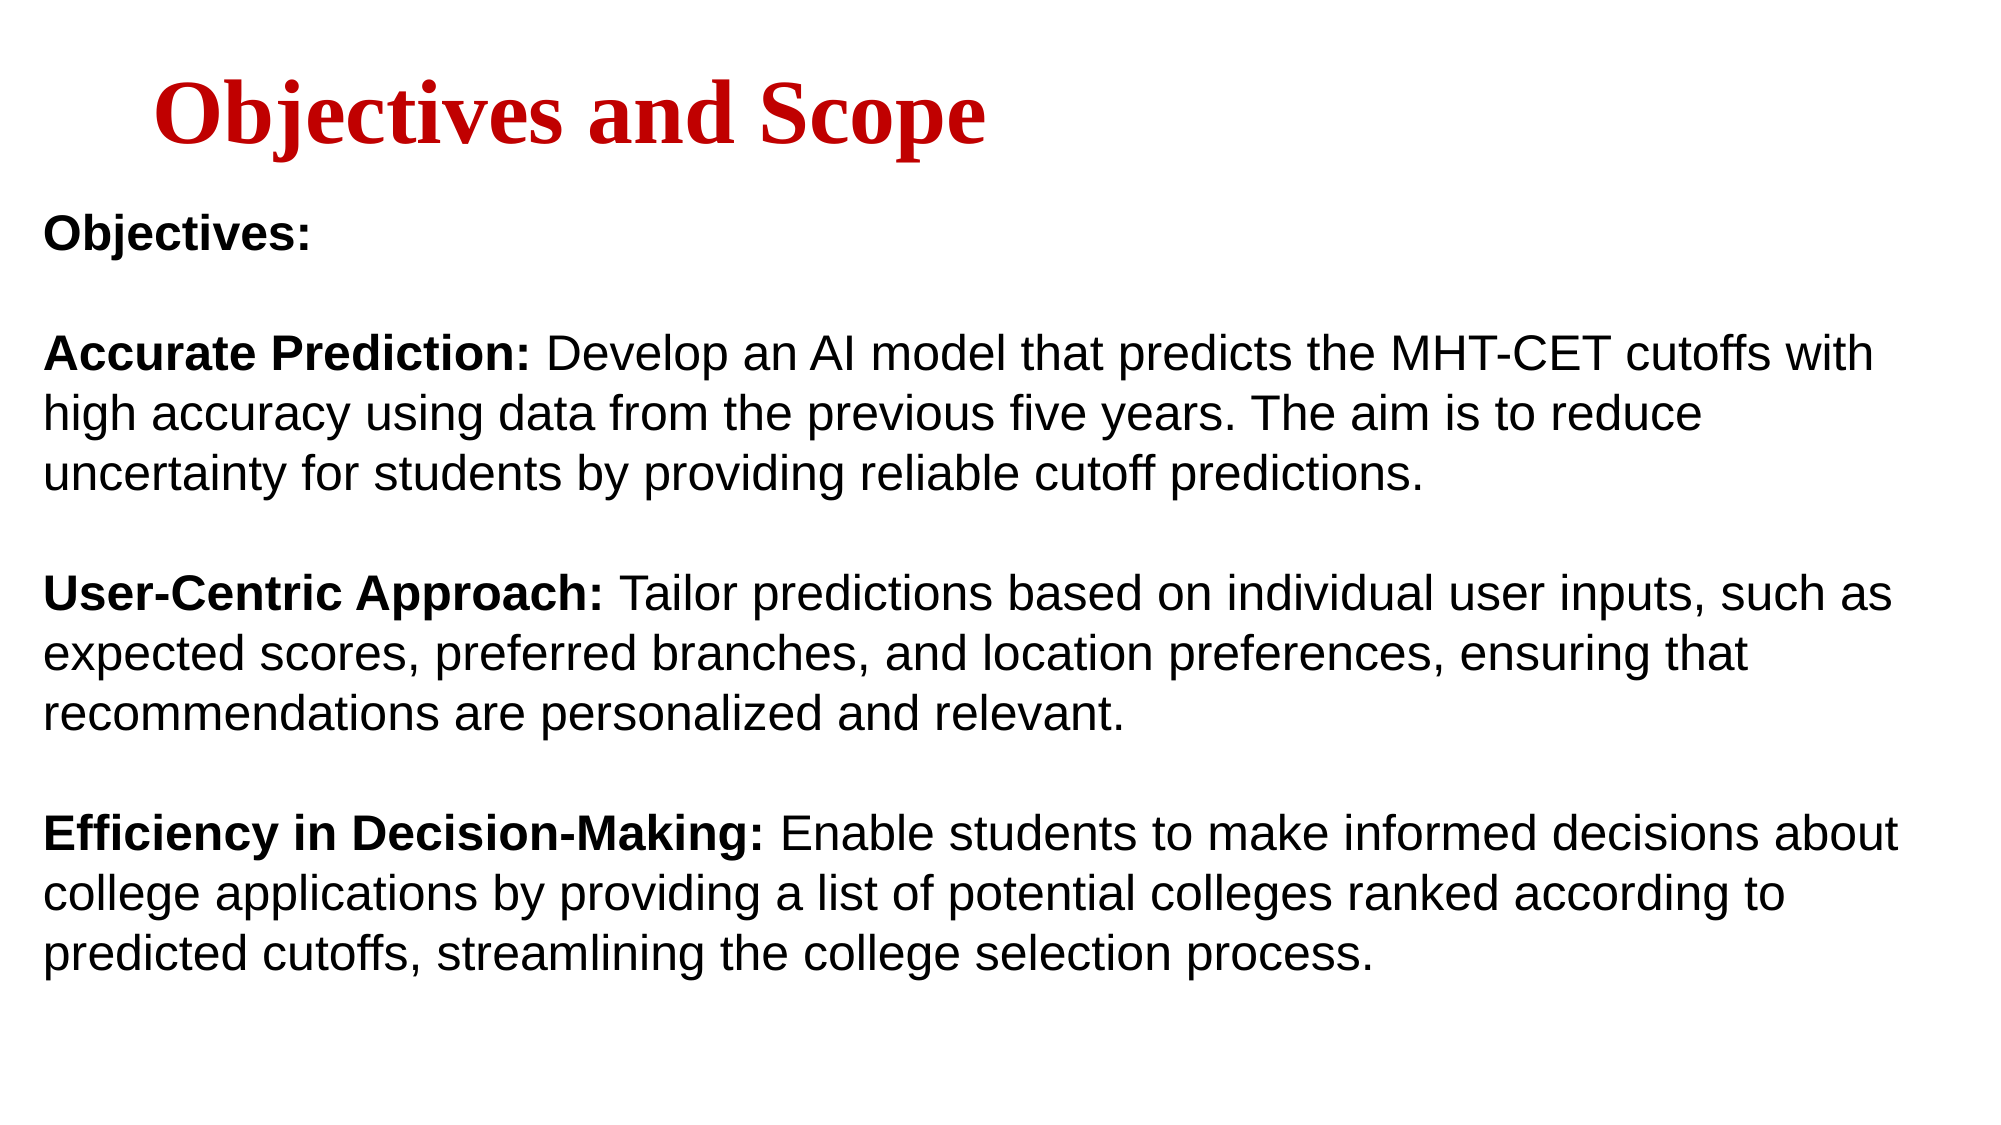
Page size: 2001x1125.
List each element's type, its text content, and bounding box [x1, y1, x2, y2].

text_box Objectives: Accurate Prediction: Develop an AI model that predicts the MHT-CET cutoffs with high accuracy using data from the previous five years. The aim is to reduce uncertainty for students by providing reliable cutoff predictions. User-Centric Approach: Tailor predictions based on individual user inputs, such as expected scores, preferred branches, and location preferences, ensuring that recommendations are personalized and relevant. Efficiency in Decision-Making: Enable students to make informed decisions about college applications by providing a list of potential colleges ranked according to predicted cutoffs, streamlining the college selection process. [28, 193, 1961, 988]
title Objectives and Scope [137, 59, 1863, 193]
